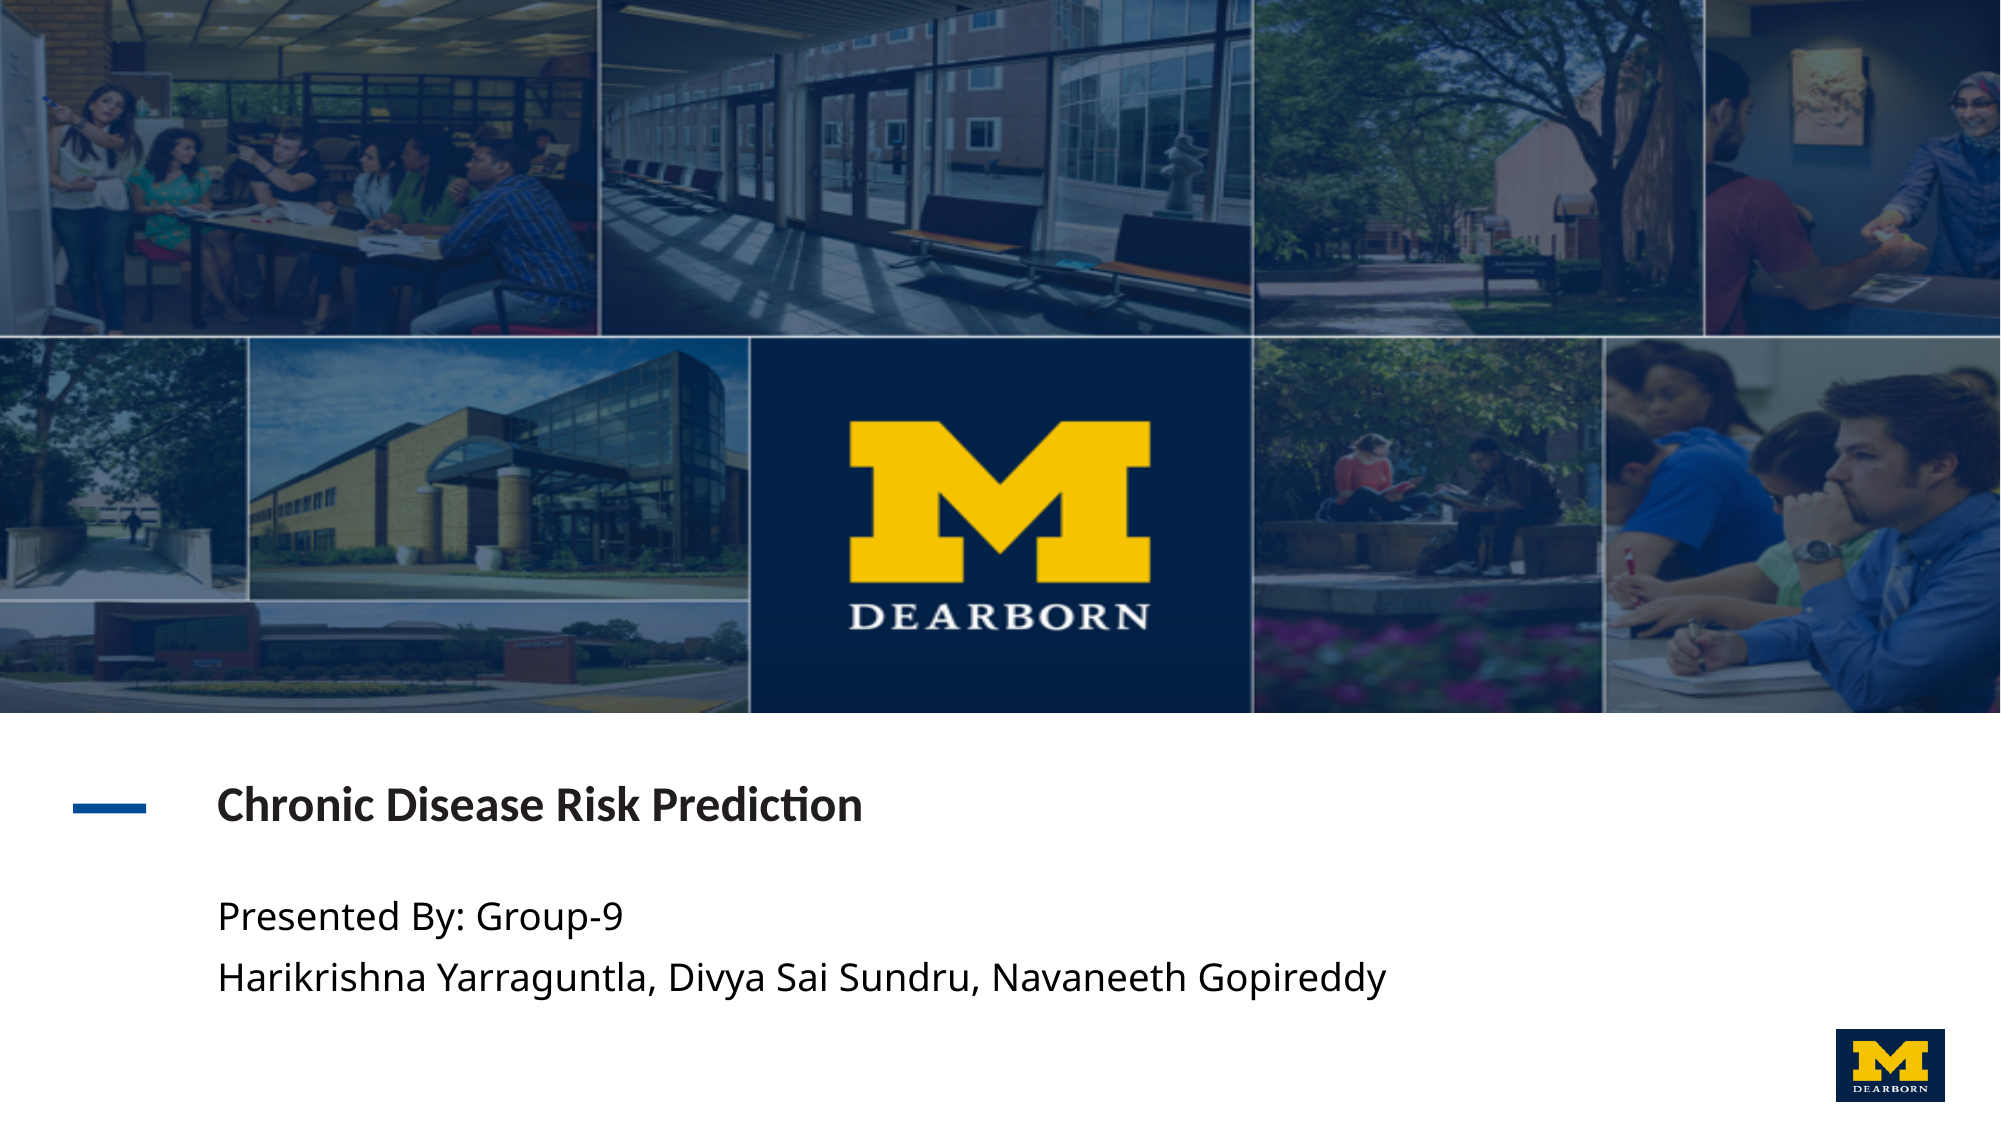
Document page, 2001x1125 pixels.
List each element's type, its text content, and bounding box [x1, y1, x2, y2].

title Chronic Disease Risk Prediction [217, 806, 1869, 833]
subtitle Presented By: Group-9 Harikrishna Yarraguntla, Divya Sai Sundru, Navaneeth Gopireddy [217, 897, 1405, 1030]
picture [0, 0, 2001, 713]
picture [1836, 1029, 1945, 1102]
